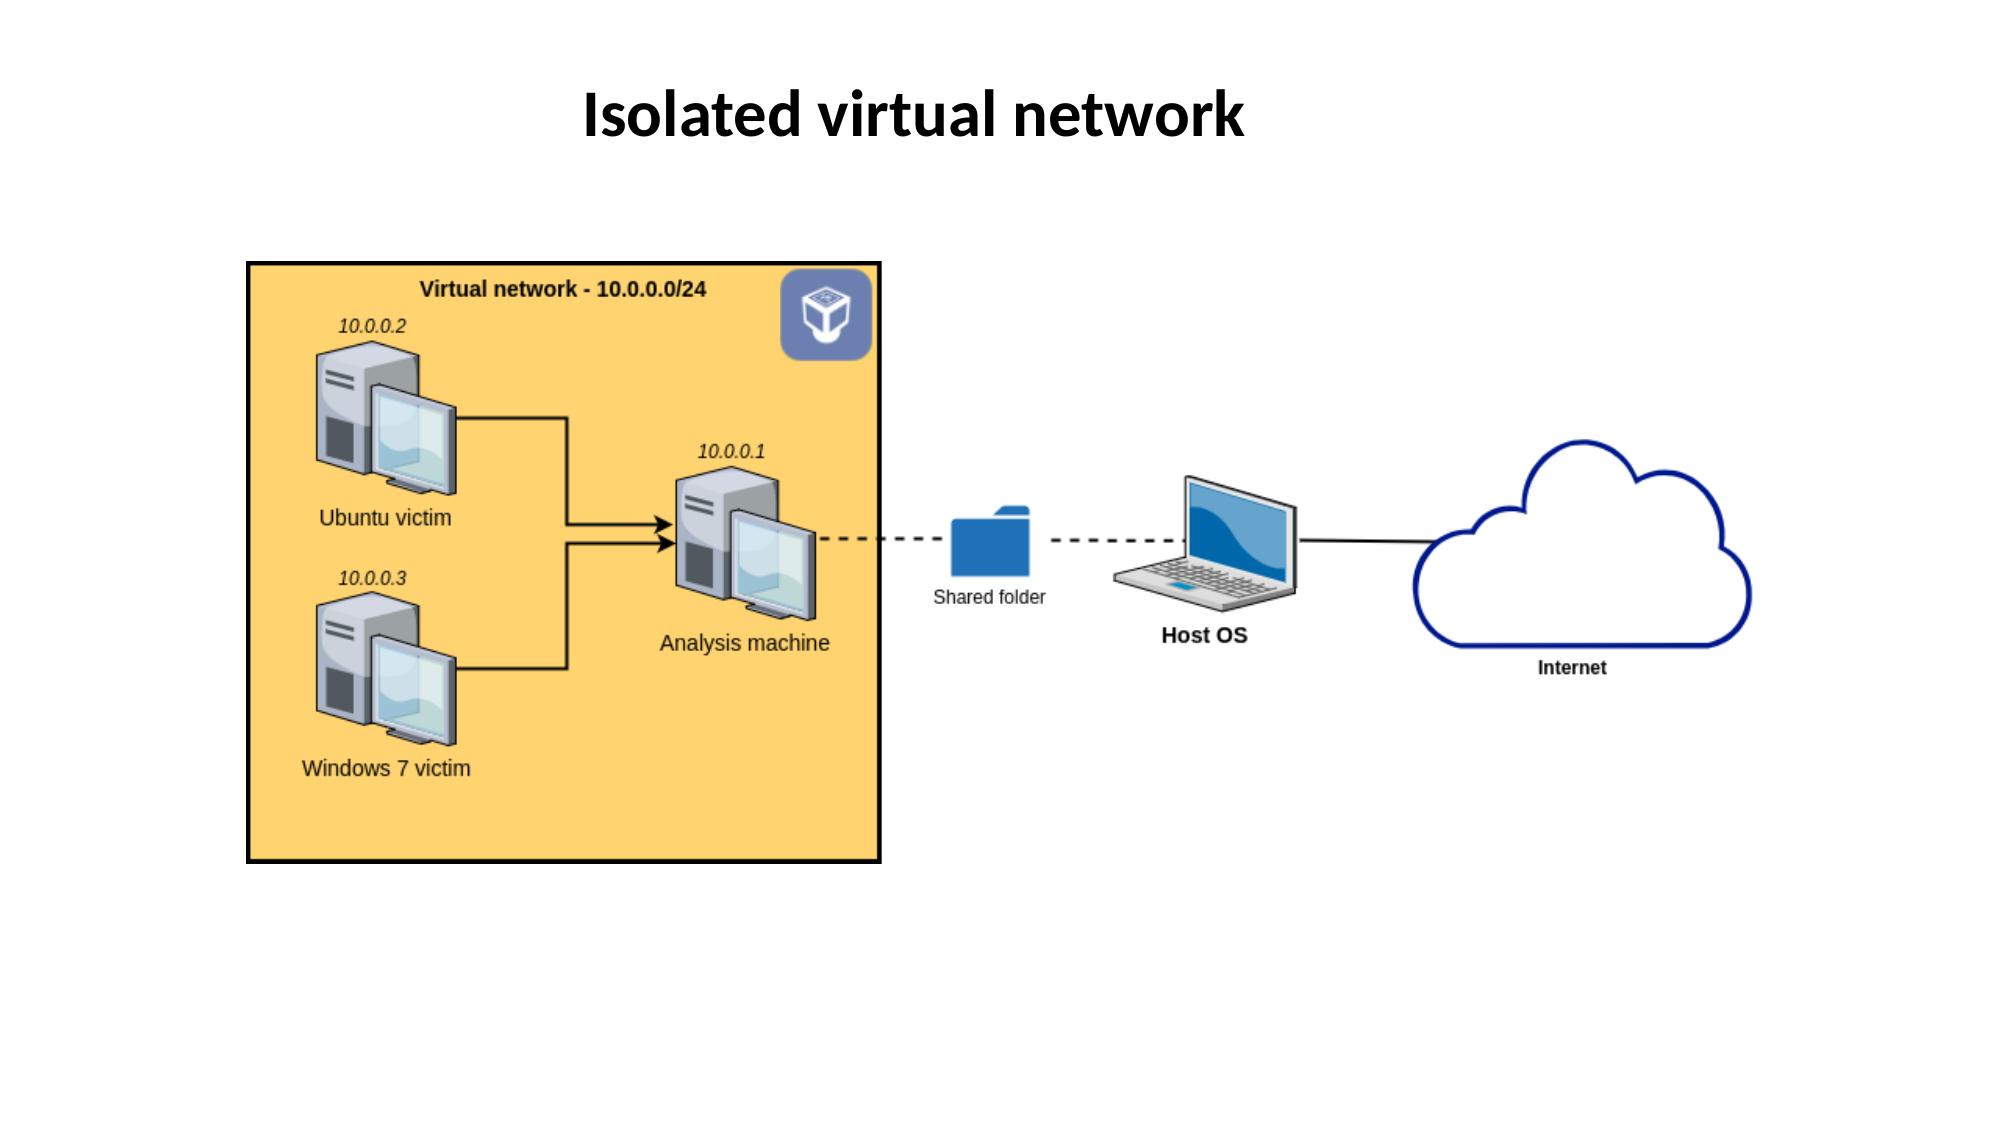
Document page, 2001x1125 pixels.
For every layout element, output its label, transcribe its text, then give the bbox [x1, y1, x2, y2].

text_box Isolated virtual network [567, 62, 1262, 158]
picture [245, 261, 1754, 864]
